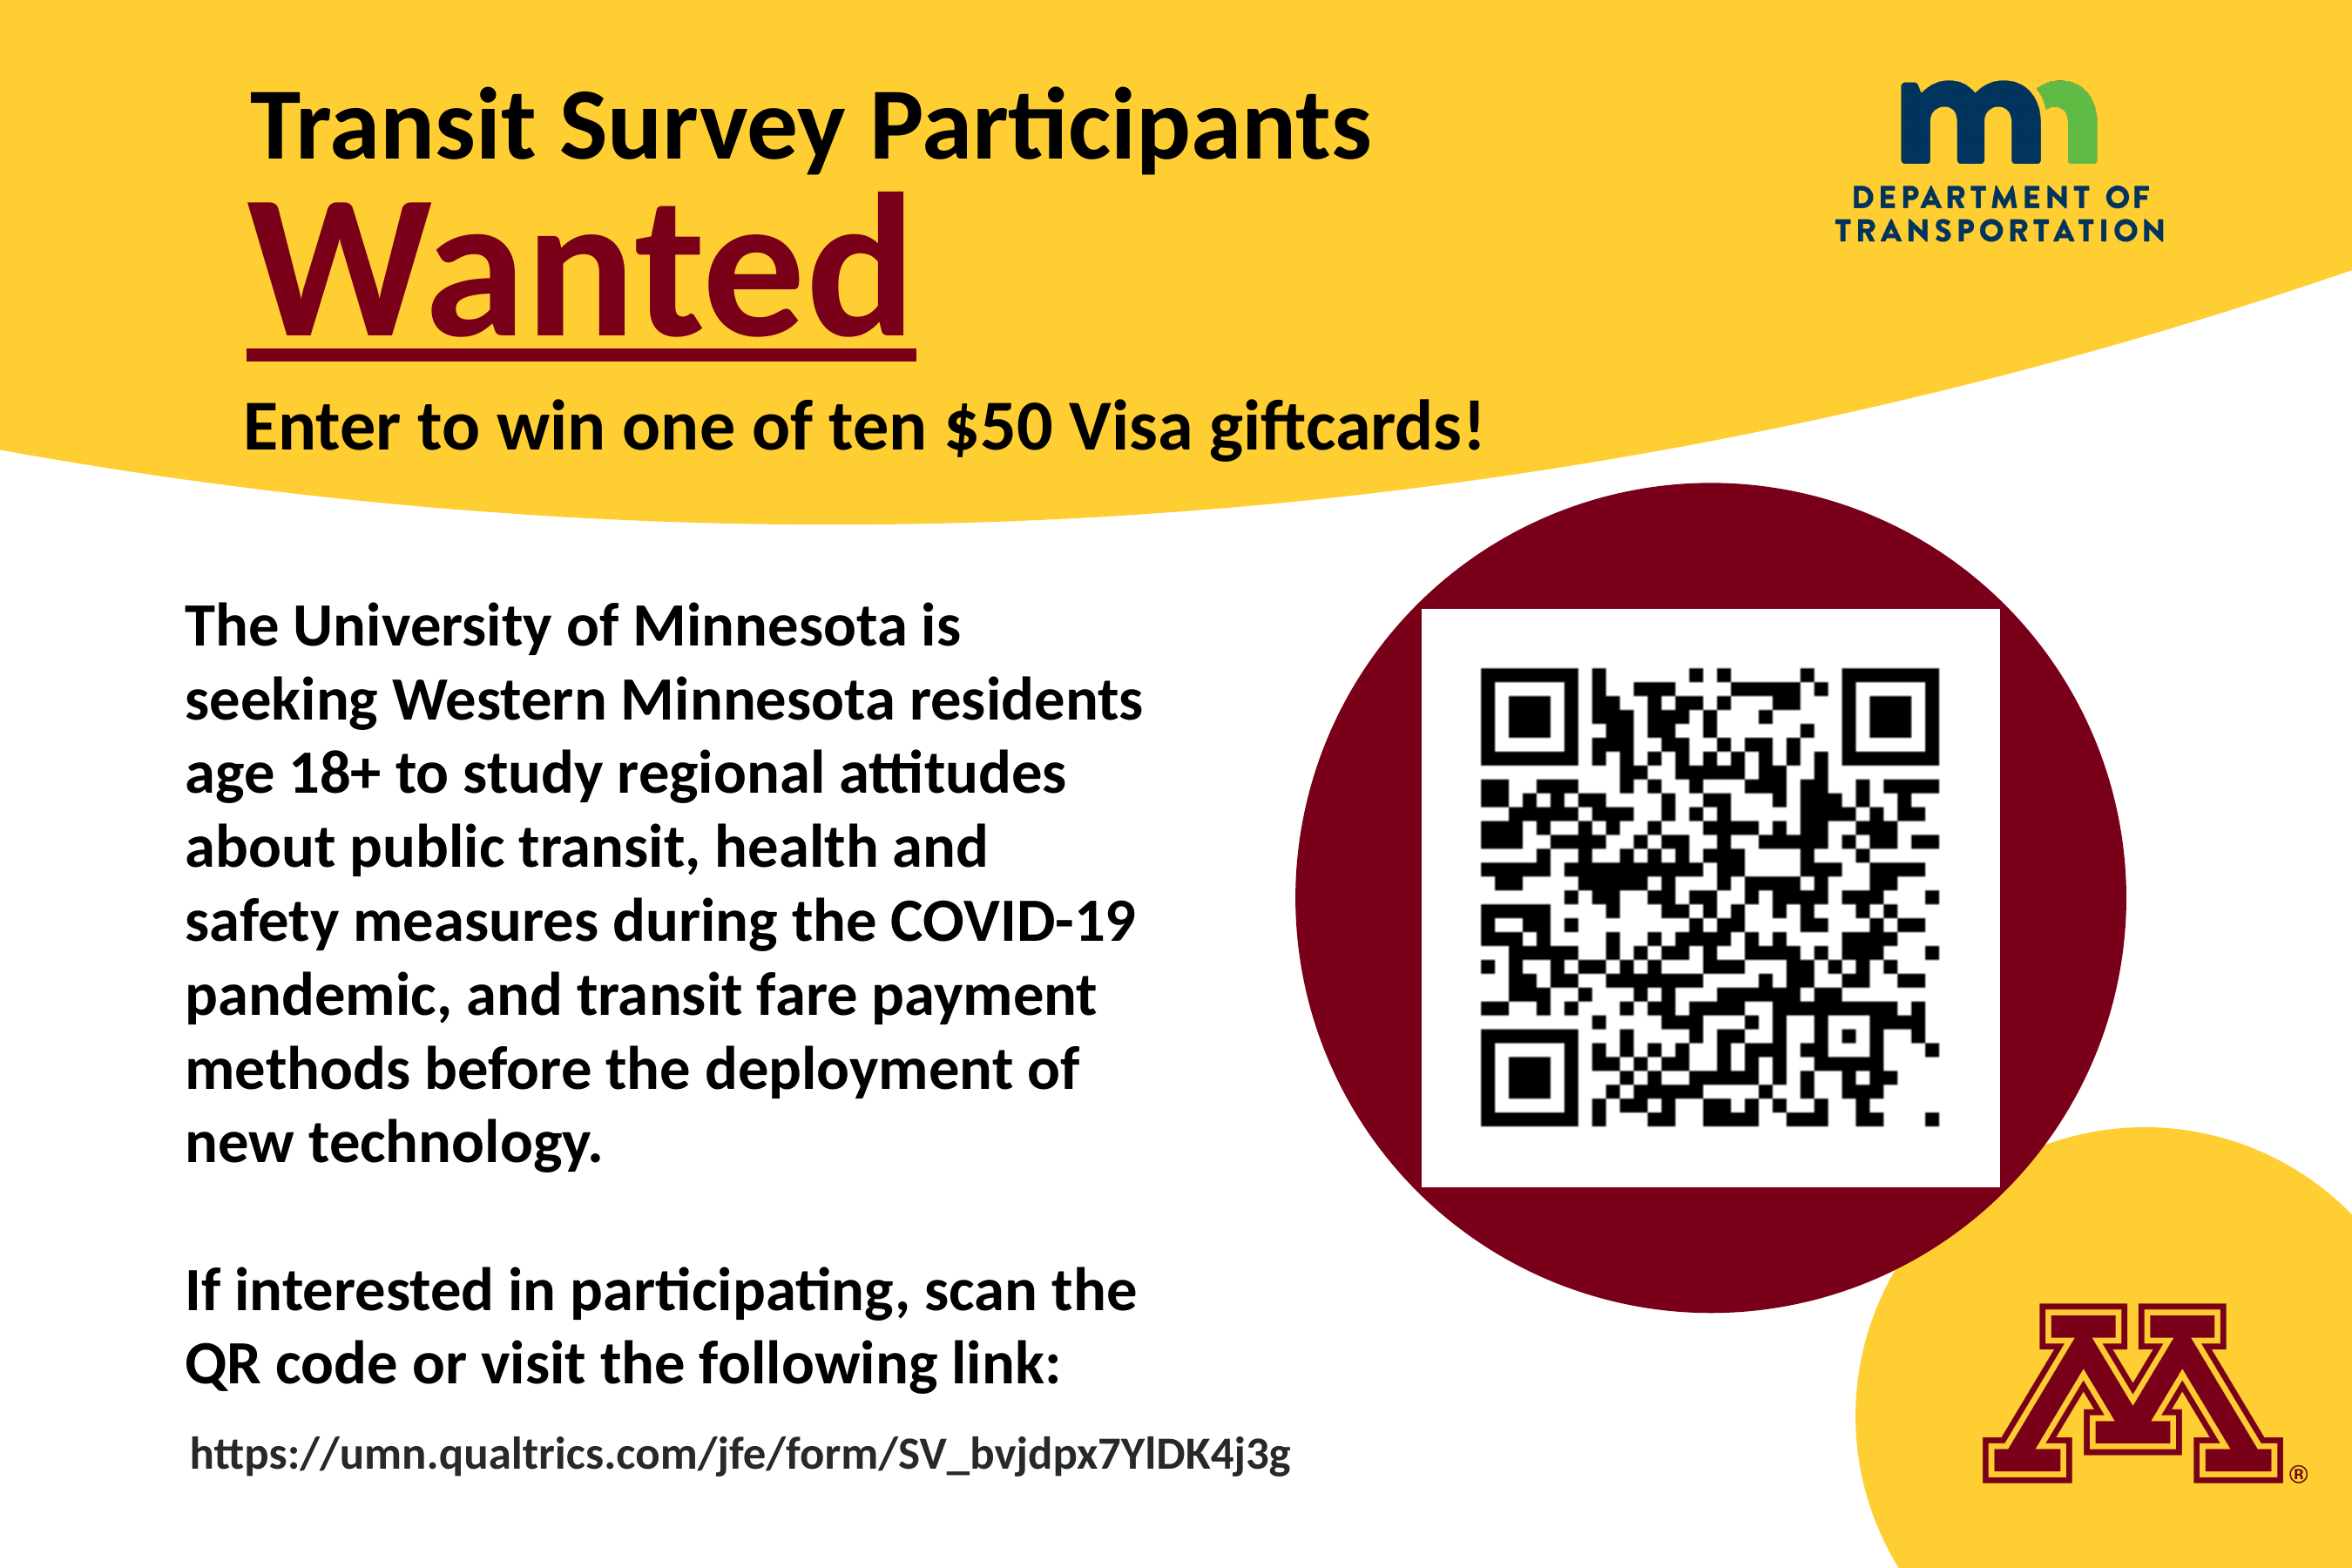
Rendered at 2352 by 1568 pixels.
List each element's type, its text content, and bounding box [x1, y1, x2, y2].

text_box The University of Minnesota is seeking Western Minnesota residents age 18+ to study regional attitudes about public transit, health and safety measures during the COVID-19 pandemic, and transit fare payment methods before the deployment of new technology. If interested in participating, scan the QR code or visit the following link: [172, 578, 1159, 1403]
text_box Transit Survey Participants [237, 50, 1386, 186]
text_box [1295, 483, 2126, 1314]
text_box [1855, 1125, 2352, 1568]
picture [1981, 1301, 2309, 1486]
text_box Wanted [233, 124, 929, 372]
text_box Enter to win one of ten $50 Visa giftcards! [230, 372, 1704, 471]
text_box https://umn.qualtrics.com/jfe/form/SV_bvjdpx7YlDK4j3g [176, 1416, 1306, 1484]
text_box [0, 0, 2352, 526]
picture [1808, 52, 2191, 269]
